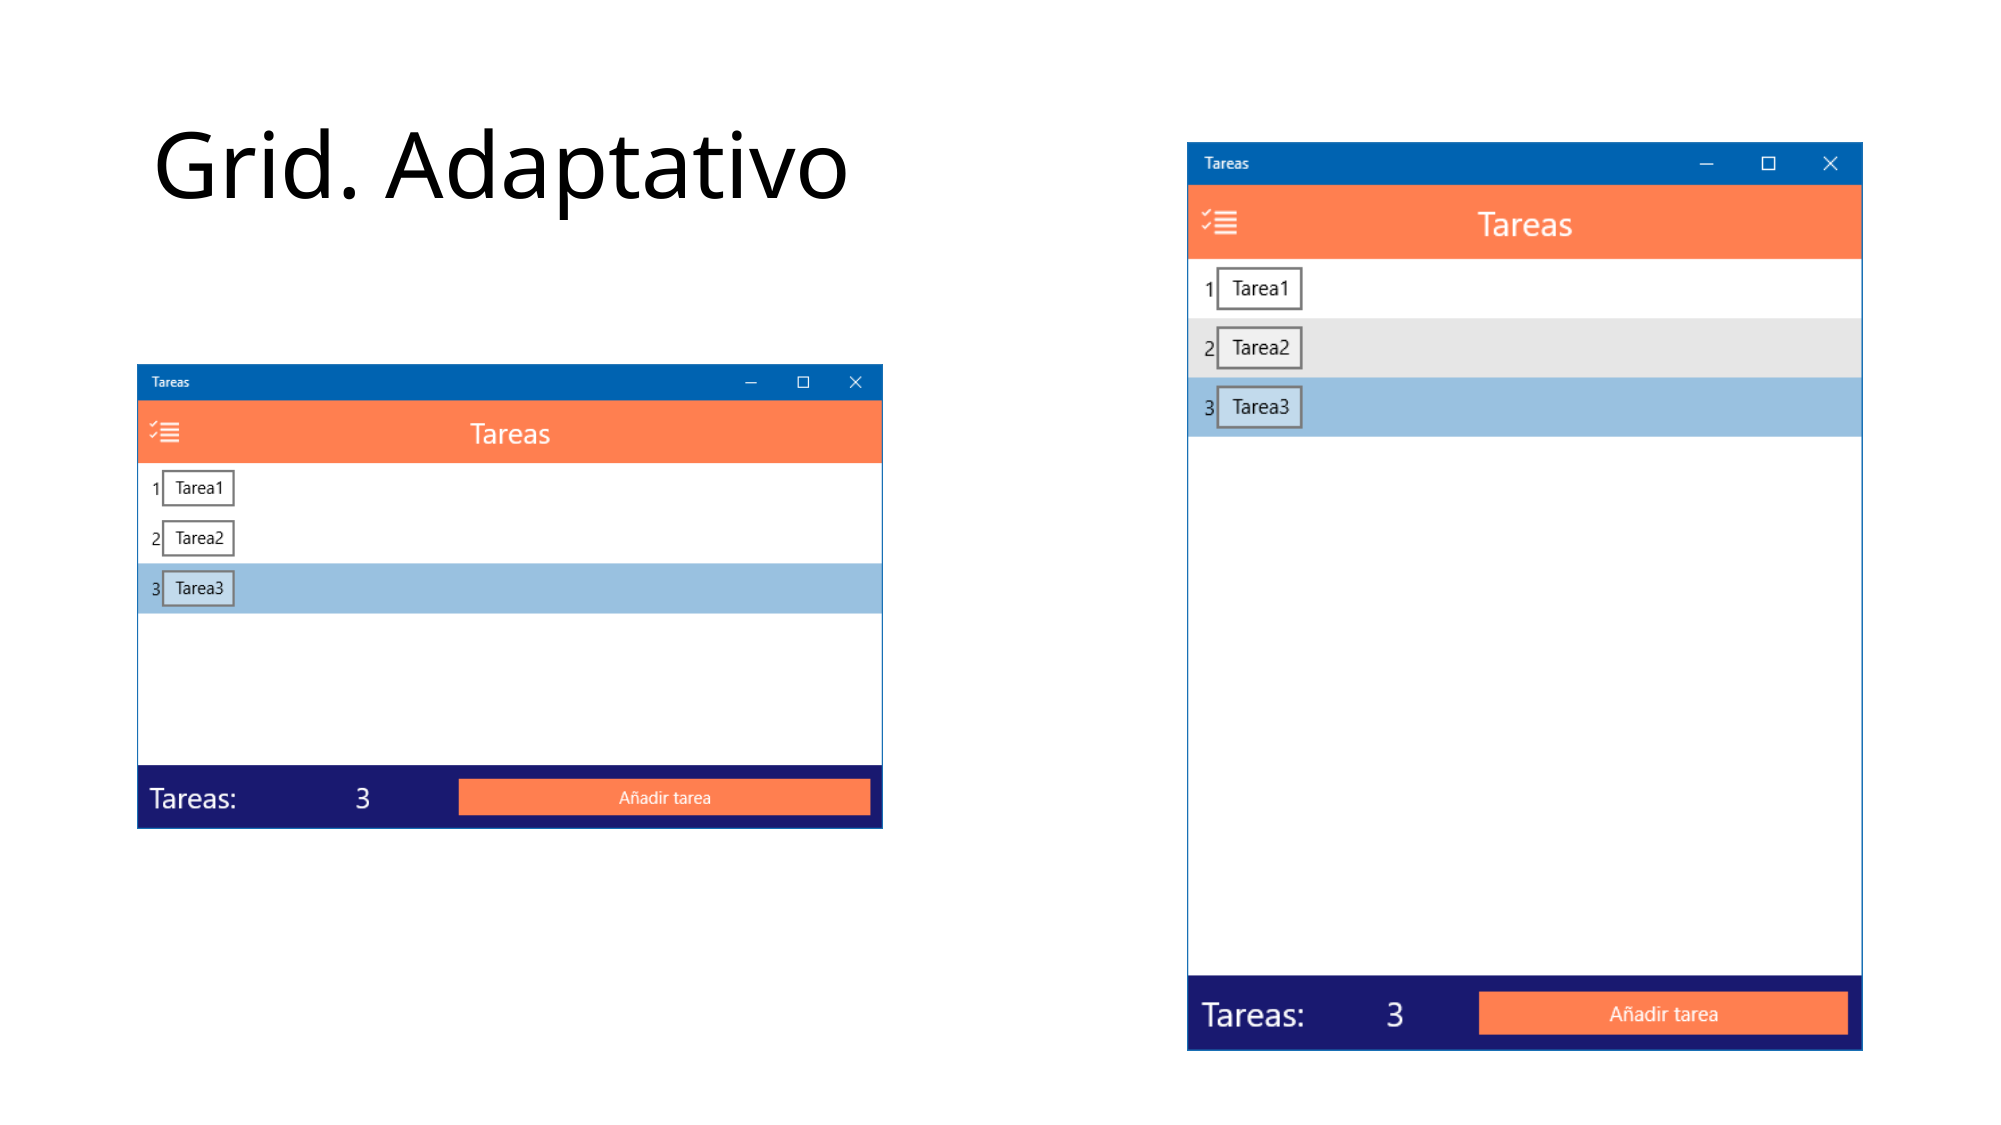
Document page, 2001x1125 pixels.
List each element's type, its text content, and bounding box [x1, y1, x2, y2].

picture [137, 364, 883, 829]
picture [1187, 142, 1863, 1051]
title Grid. Adaptativo [137, 59, 1863, 278]
